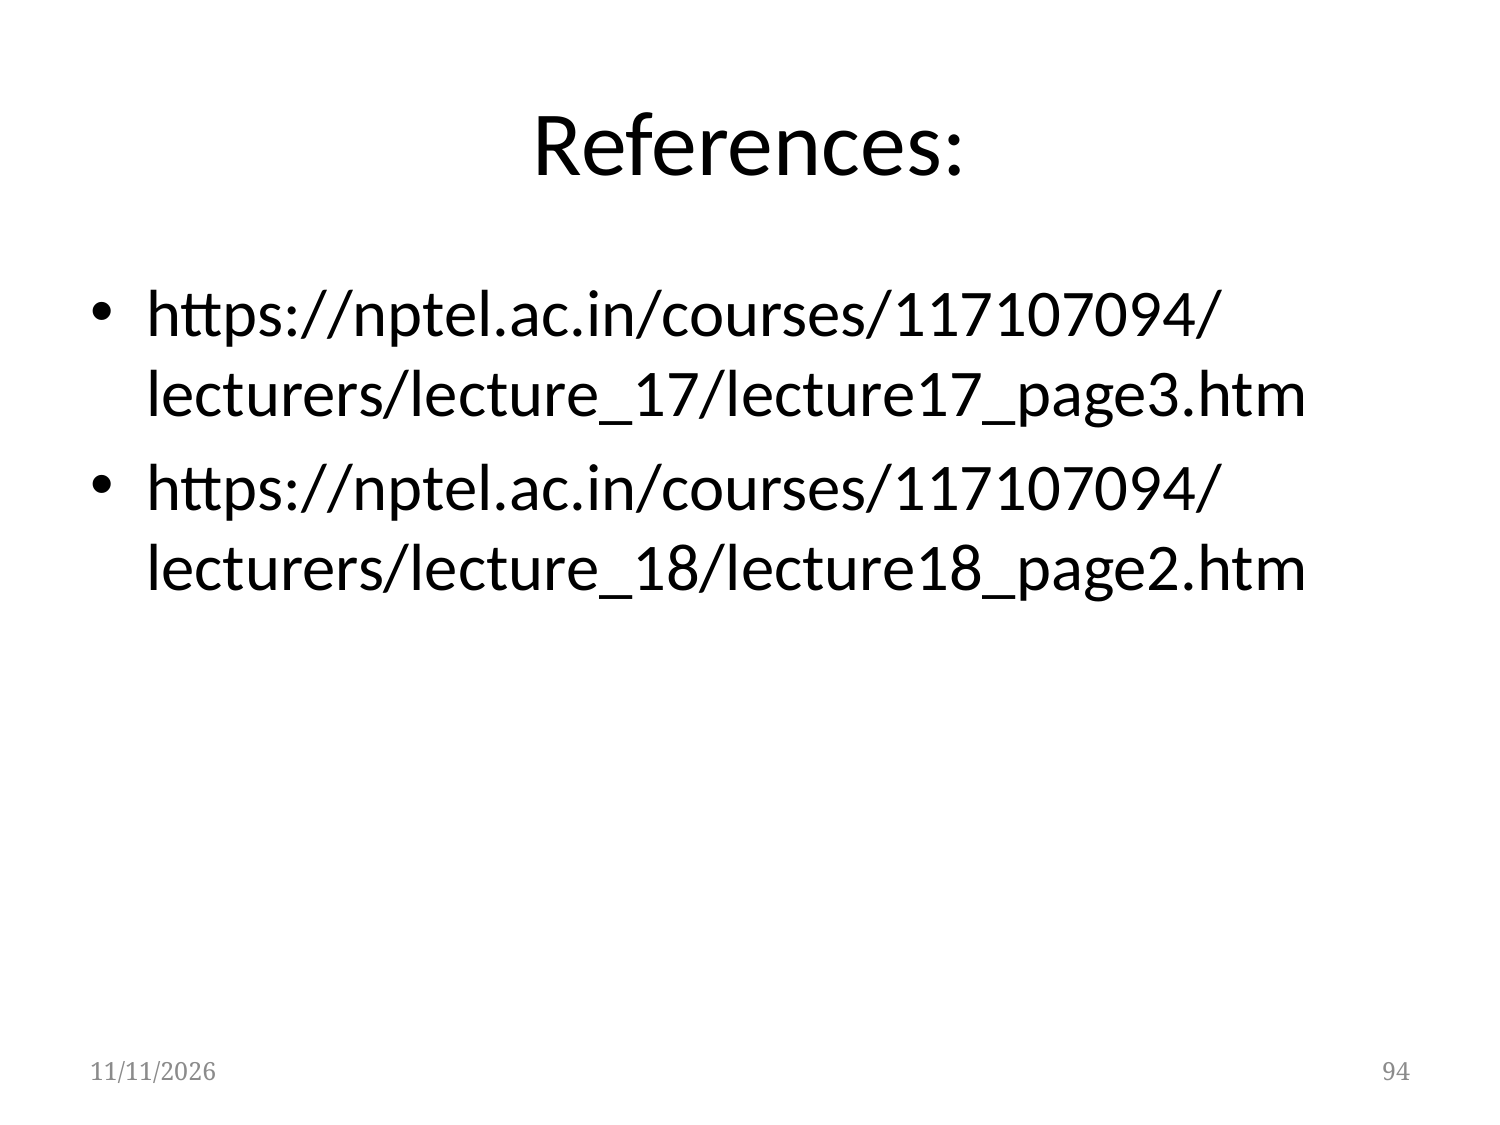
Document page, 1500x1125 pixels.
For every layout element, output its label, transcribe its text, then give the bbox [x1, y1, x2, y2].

slide_number 94 [1074, 1042, 1425, 1103]
title References: [75, 45, 1425, 233]
list https://nptel.ac.in/courses/117107094/lecturers/lecture_17/lecture17_page3.htm https://nptel.ac.in/courses/117107094/lecturers/lecture_18/lecture18_page2.htm [75, 262, 1425, 1005]
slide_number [75, 1042, 425, 1103]
